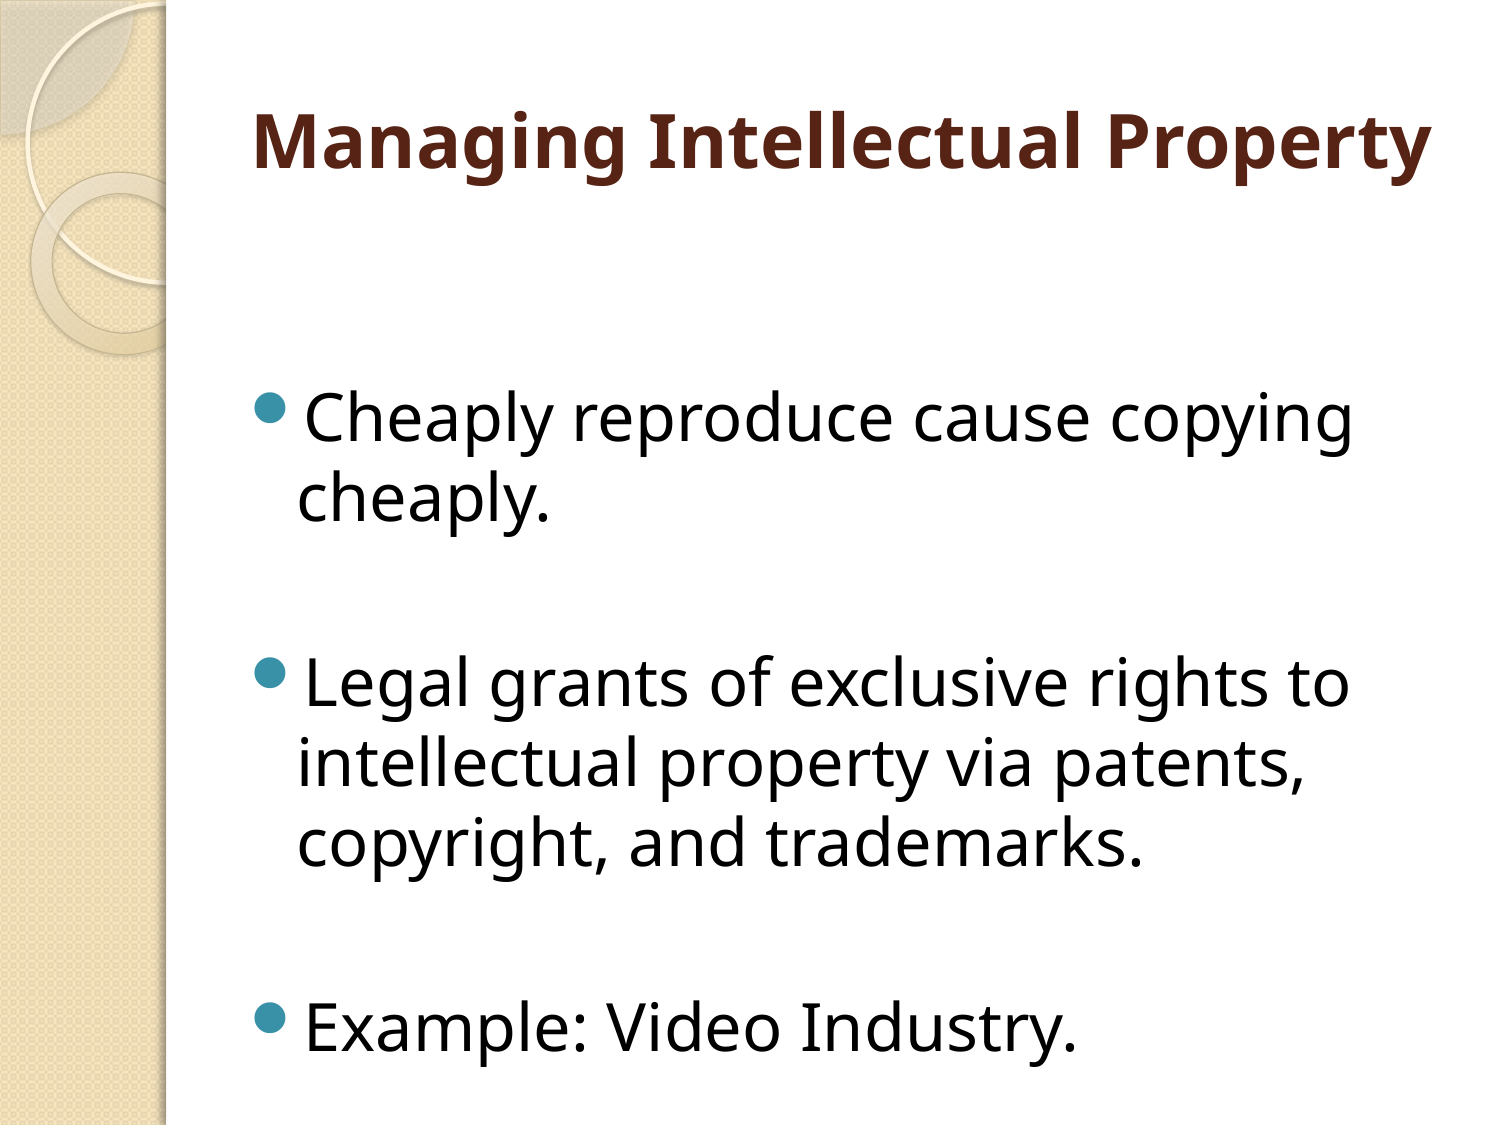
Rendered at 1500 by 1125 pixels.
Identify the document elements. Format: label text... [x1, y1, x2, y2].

title Managing Intellectual Property [235, 45, 1466, 233]
list Cheaply reproduce cause copying cheaply. Legal grants of exclusive rights to intellectual property via patents, copyright, and trademarks. Example: Video Industry. [221, 275, 1500, 1013]
